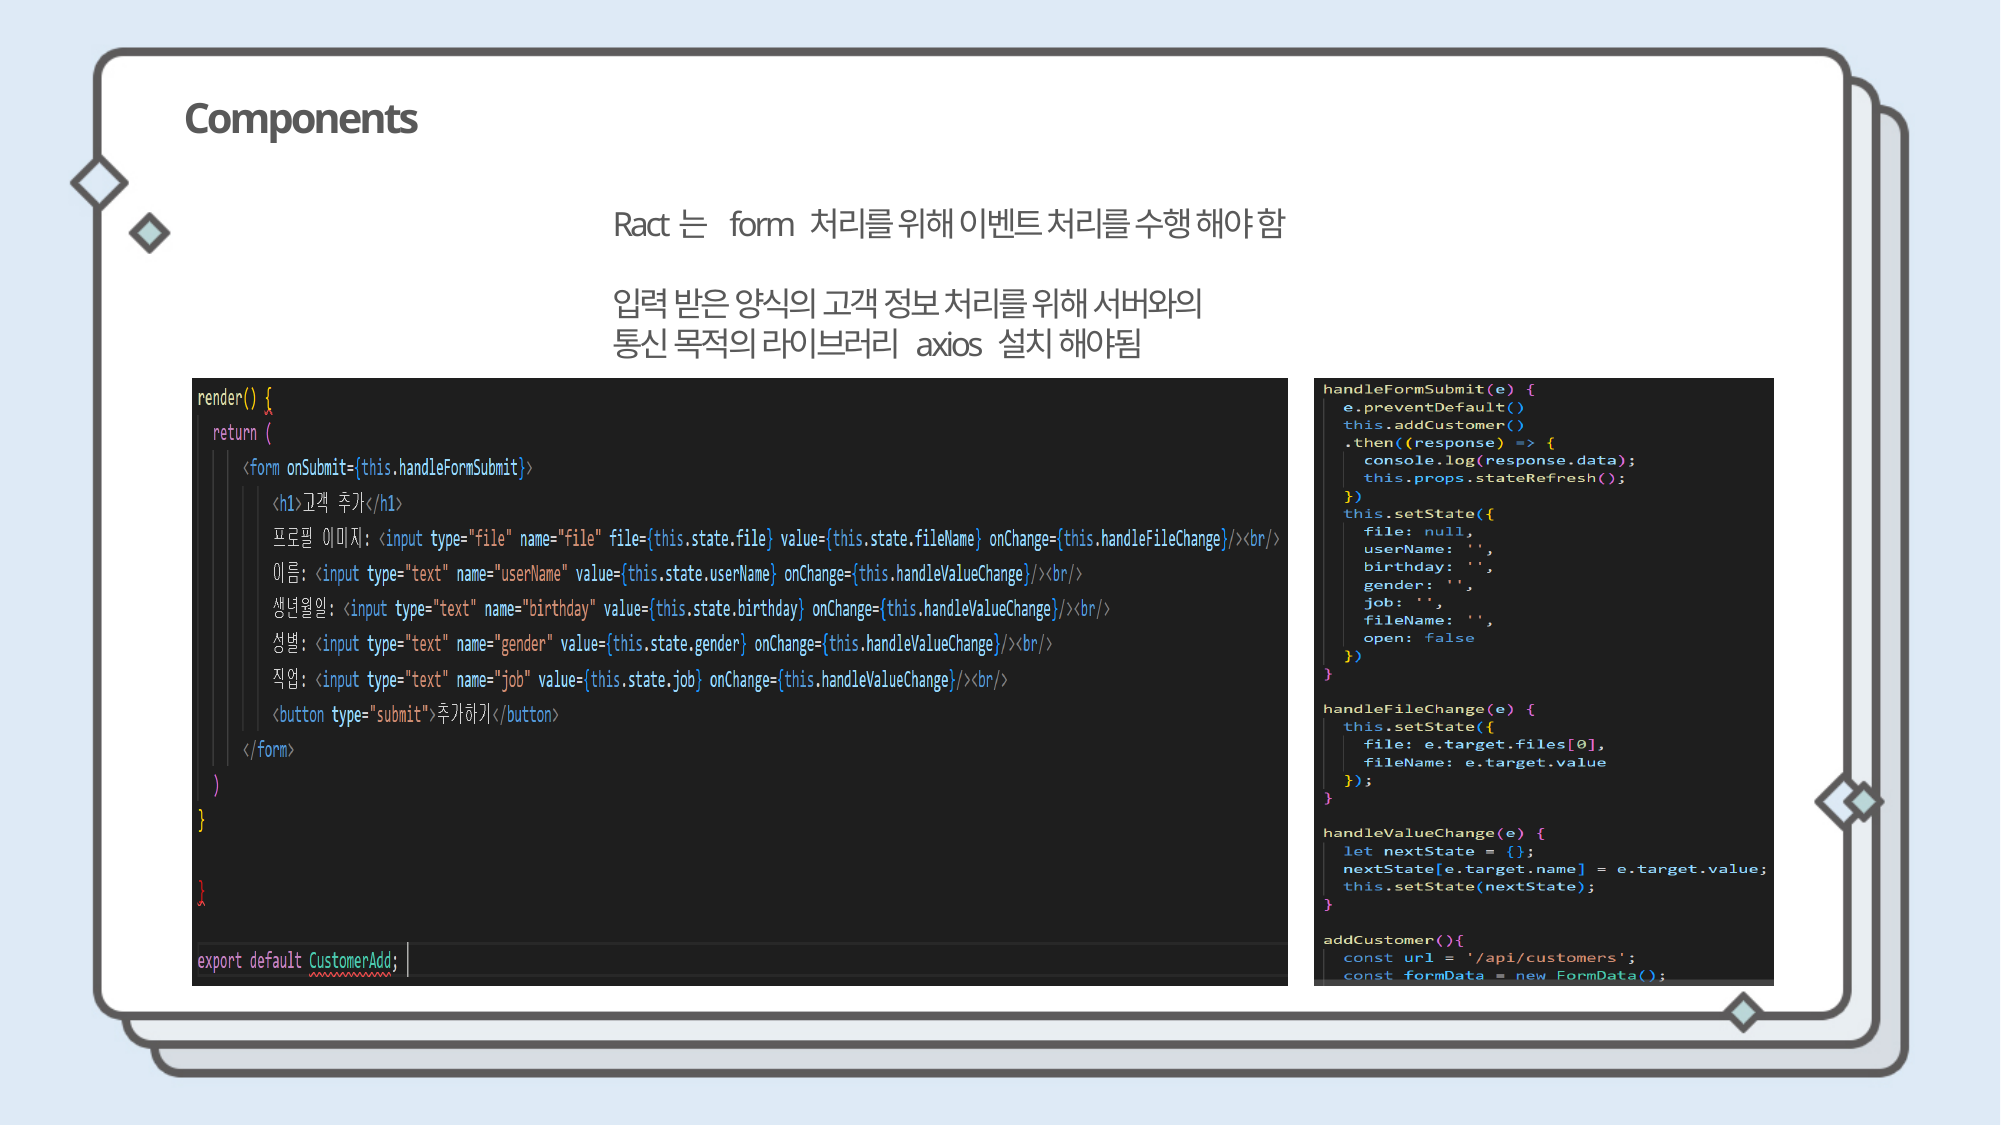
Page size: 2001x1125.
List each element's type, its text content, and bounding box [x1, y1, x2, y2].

text_box Components [168, 84, 822, 150]
text_box Ract는 form 처리를 위해 이벤트 처리를 수행 해야 함 입력 받은 양식의 고객 정보 처리를 위해 서버와의 통신 목적의 라이브러리 axios 설치 해야됨 [597, 195, 1628, 411]
picture [0, 0, 2001, 1125]
